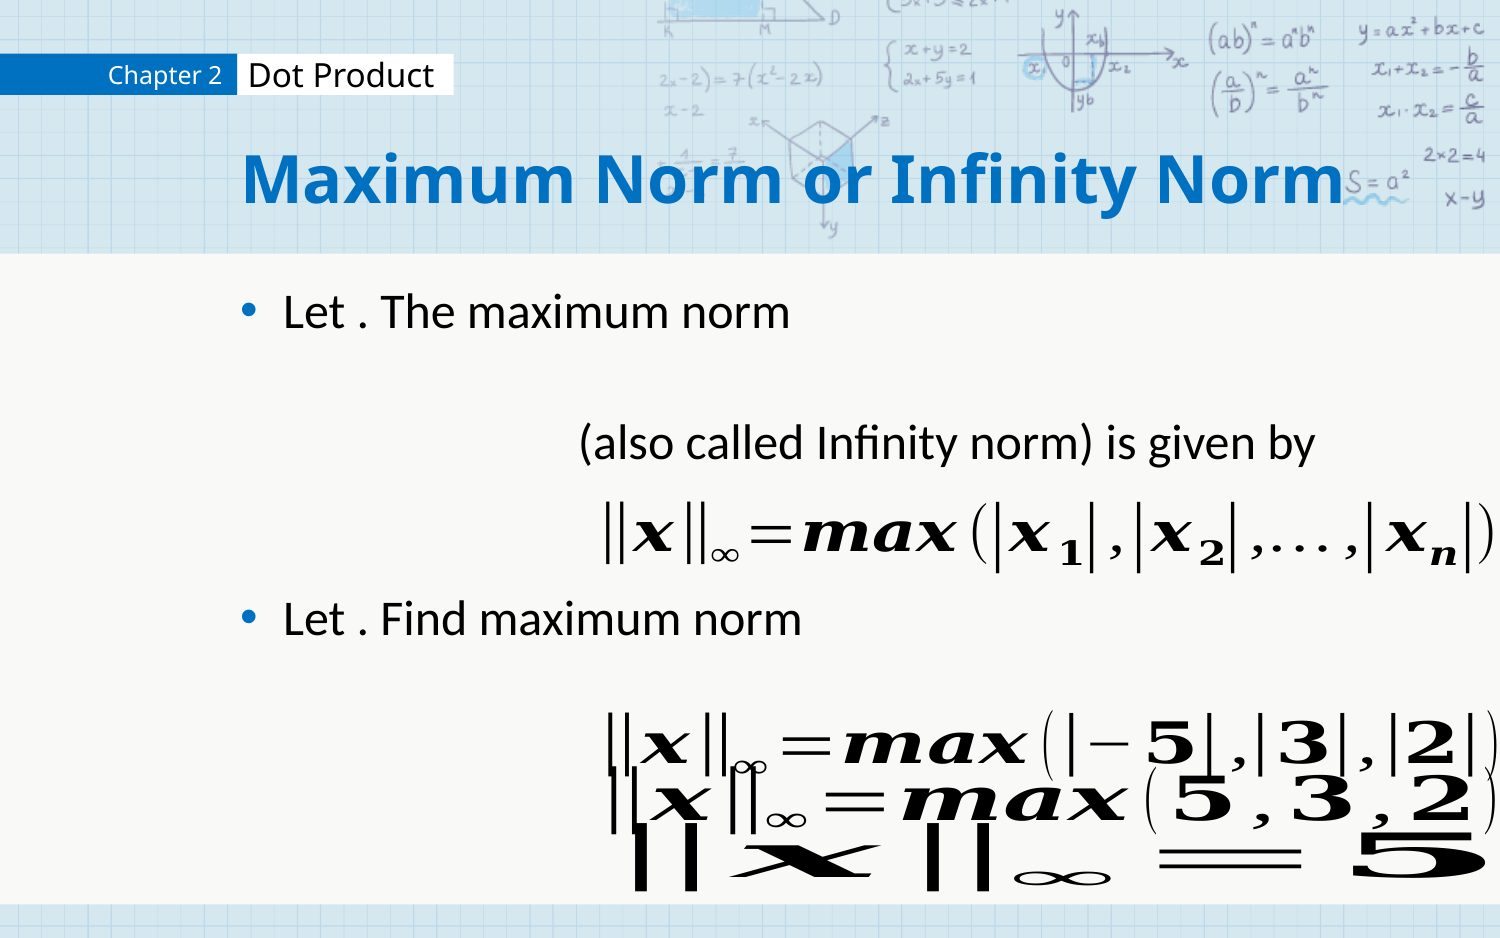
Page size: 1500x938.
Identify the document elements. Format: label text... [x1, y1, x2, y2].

title Maximum Norm or Infinity Norm [225, 110, 1500, 254]
text_box (also called Infinity norm) is given by [563, 409, 1332, 478]
picture [657, 0, 1500, 110]
